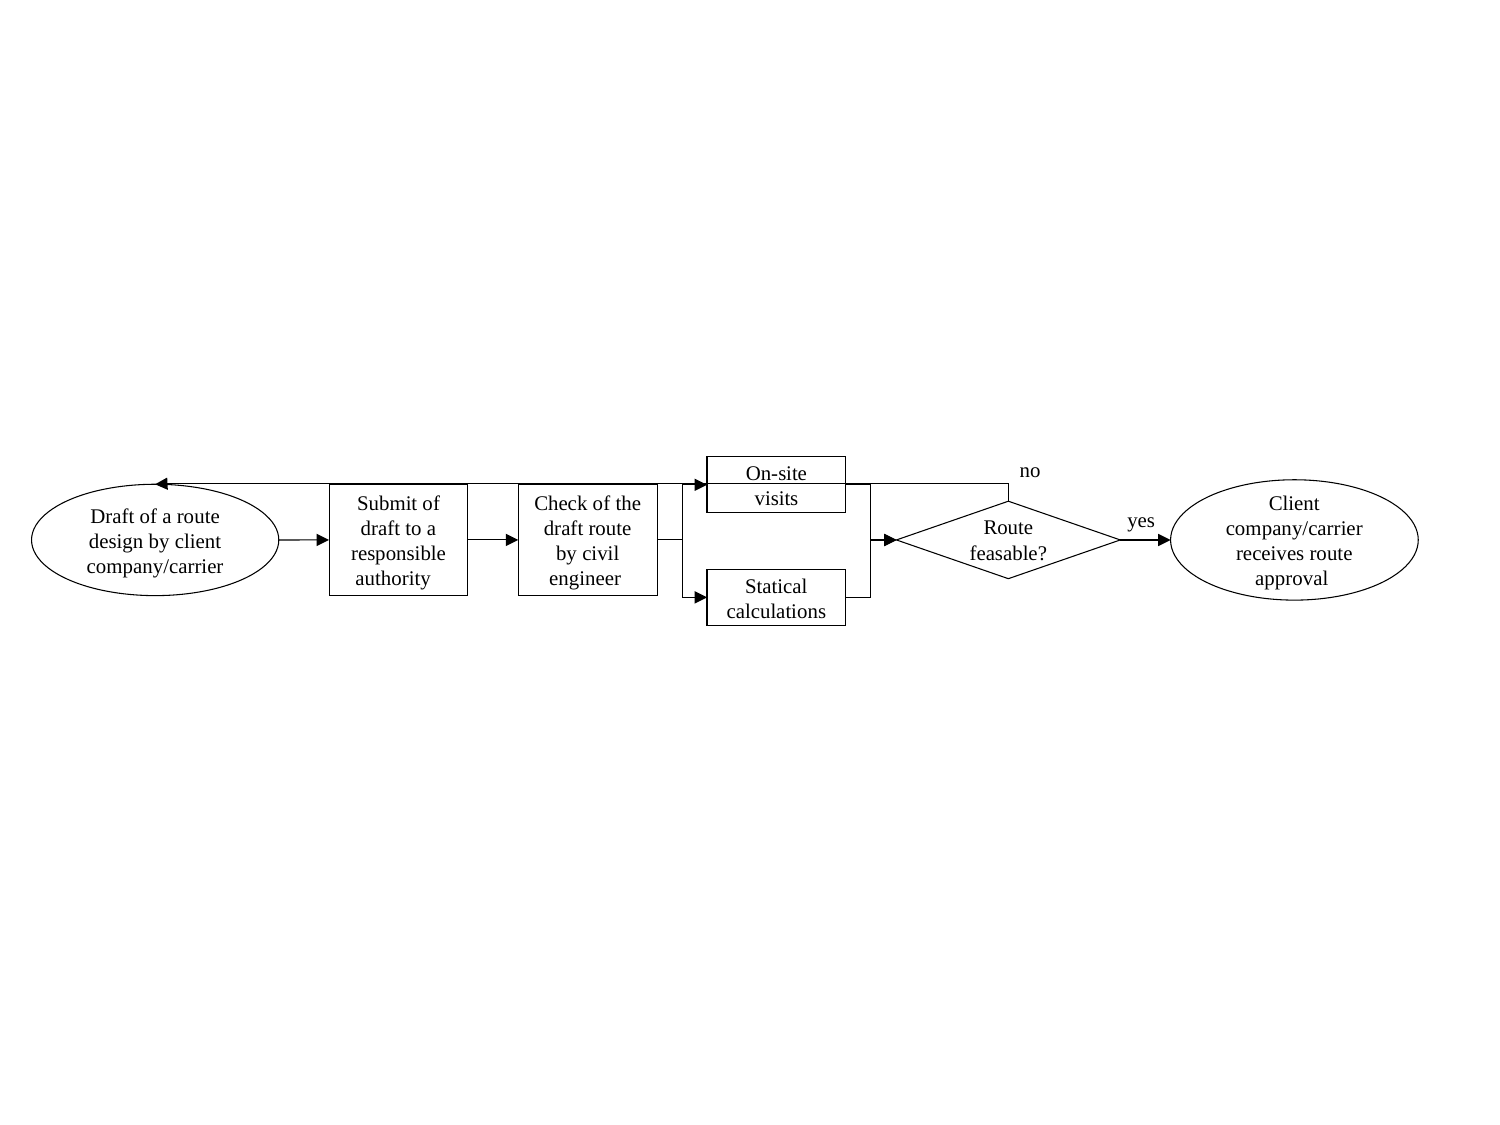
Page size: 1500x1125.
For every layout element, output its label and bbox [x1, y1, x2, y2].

text_box [31, 449, 1419, 626]
